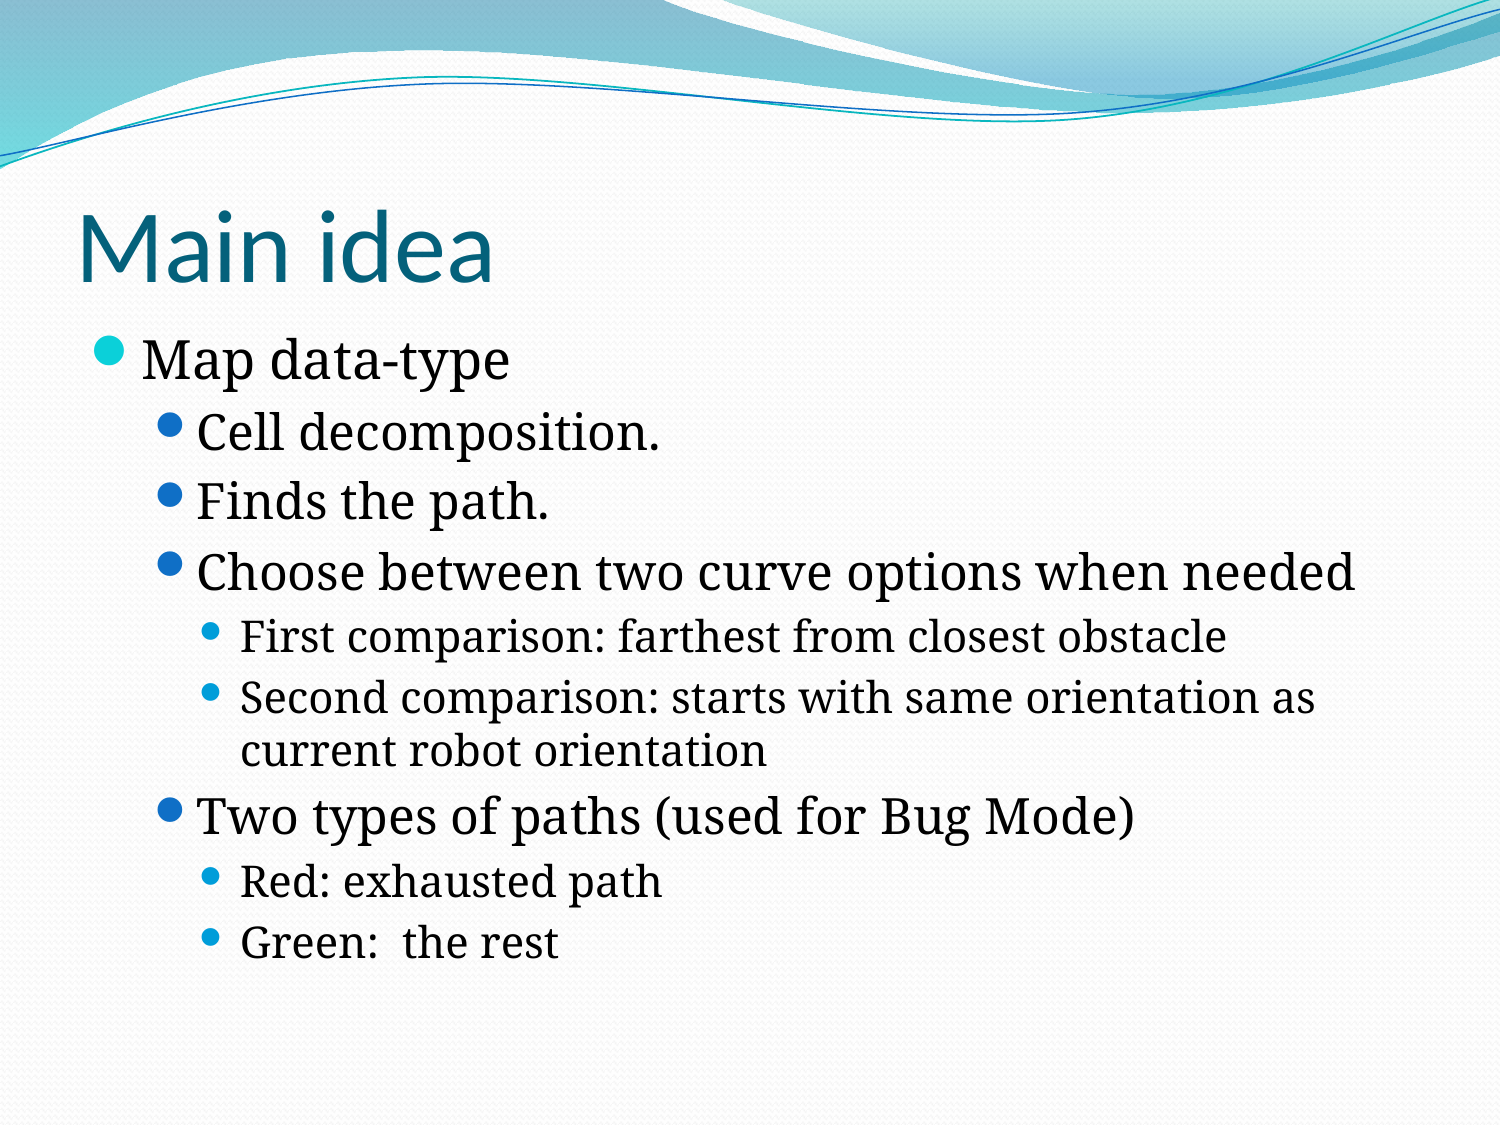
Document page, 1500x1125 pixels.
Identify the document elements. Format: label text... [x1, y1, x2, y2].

title Main idea [75, 115, 1425, 303]
list Map data-type Cell decomposition. Finds the path. Choose between two curve options when needed First comparison: farthest from closest obstacle Second comparison: starts with same orientation as current robot orientation Two types of paths (used for Bug Mode) Red: exhausted path Green: the rest [75, 317, 1425, 1100]
